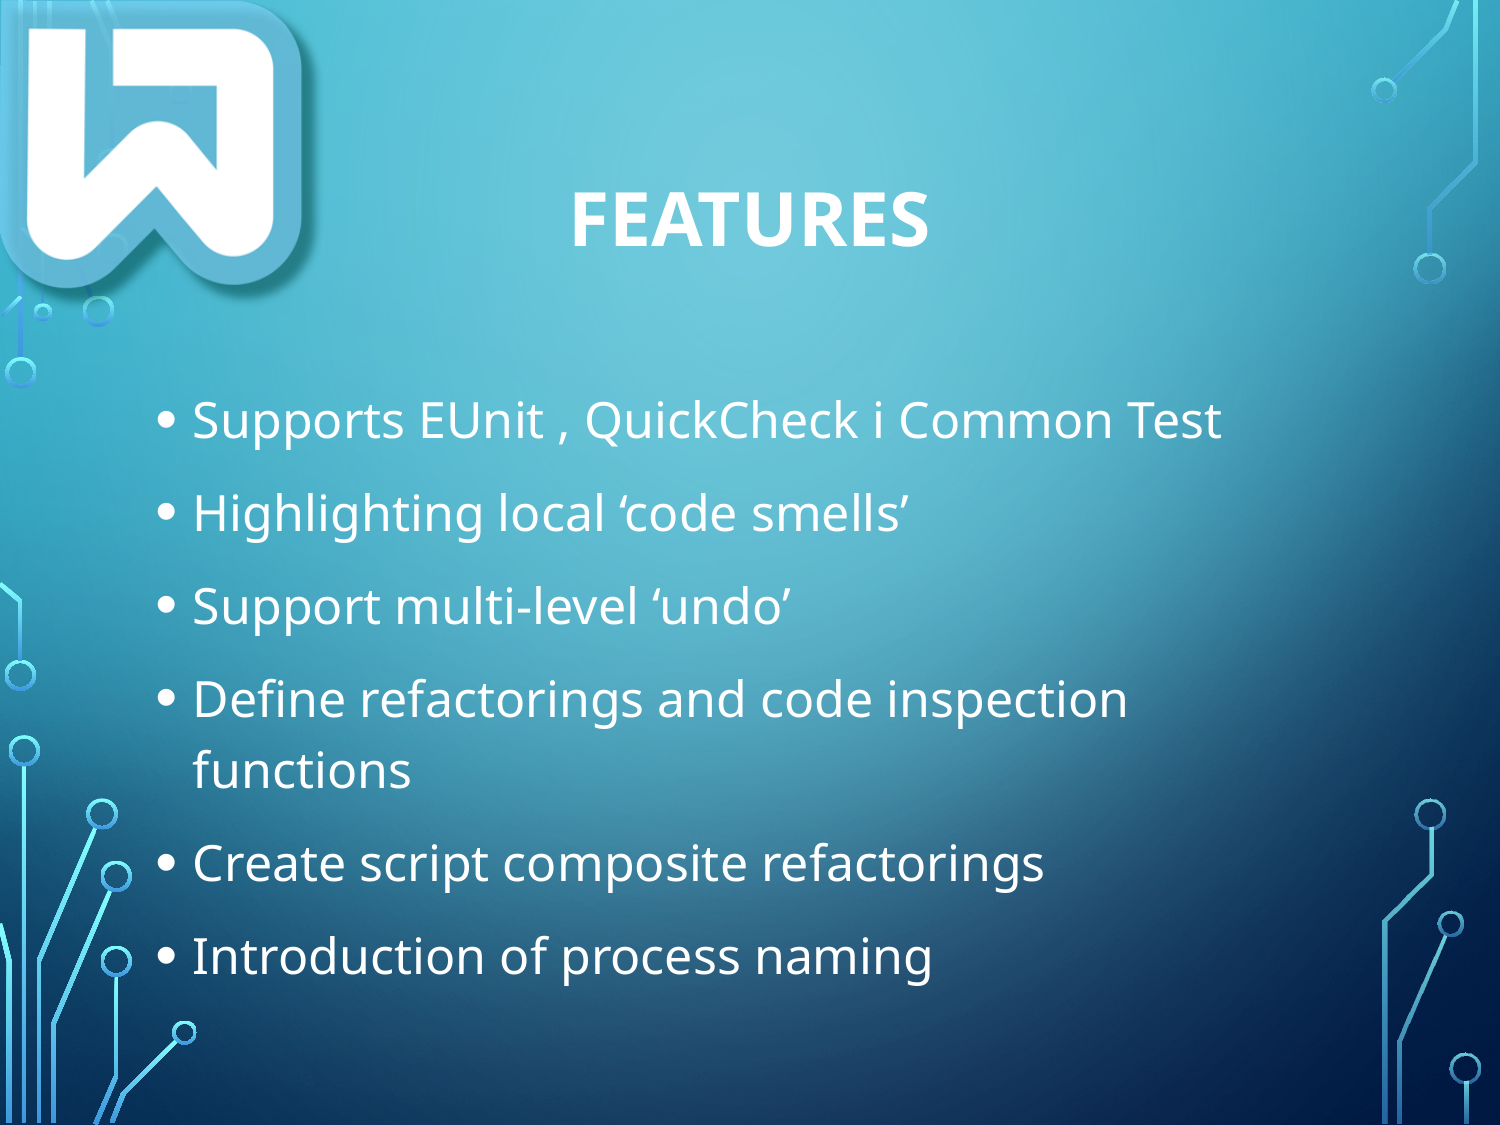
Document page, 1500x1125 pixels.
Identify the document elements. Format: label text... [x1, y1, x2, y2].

title Features [140, 101, 1360, 344]
picture [0, 0, 326, 311]
list Supports EUnit , QuickCheck i Common Test Highlighting local ‘code smells’ Support multi-level ‘undo’ Define refactorings and code inspection functions Create script composite refactorings Introduction of process naming [140, 369, 1360, 950]
